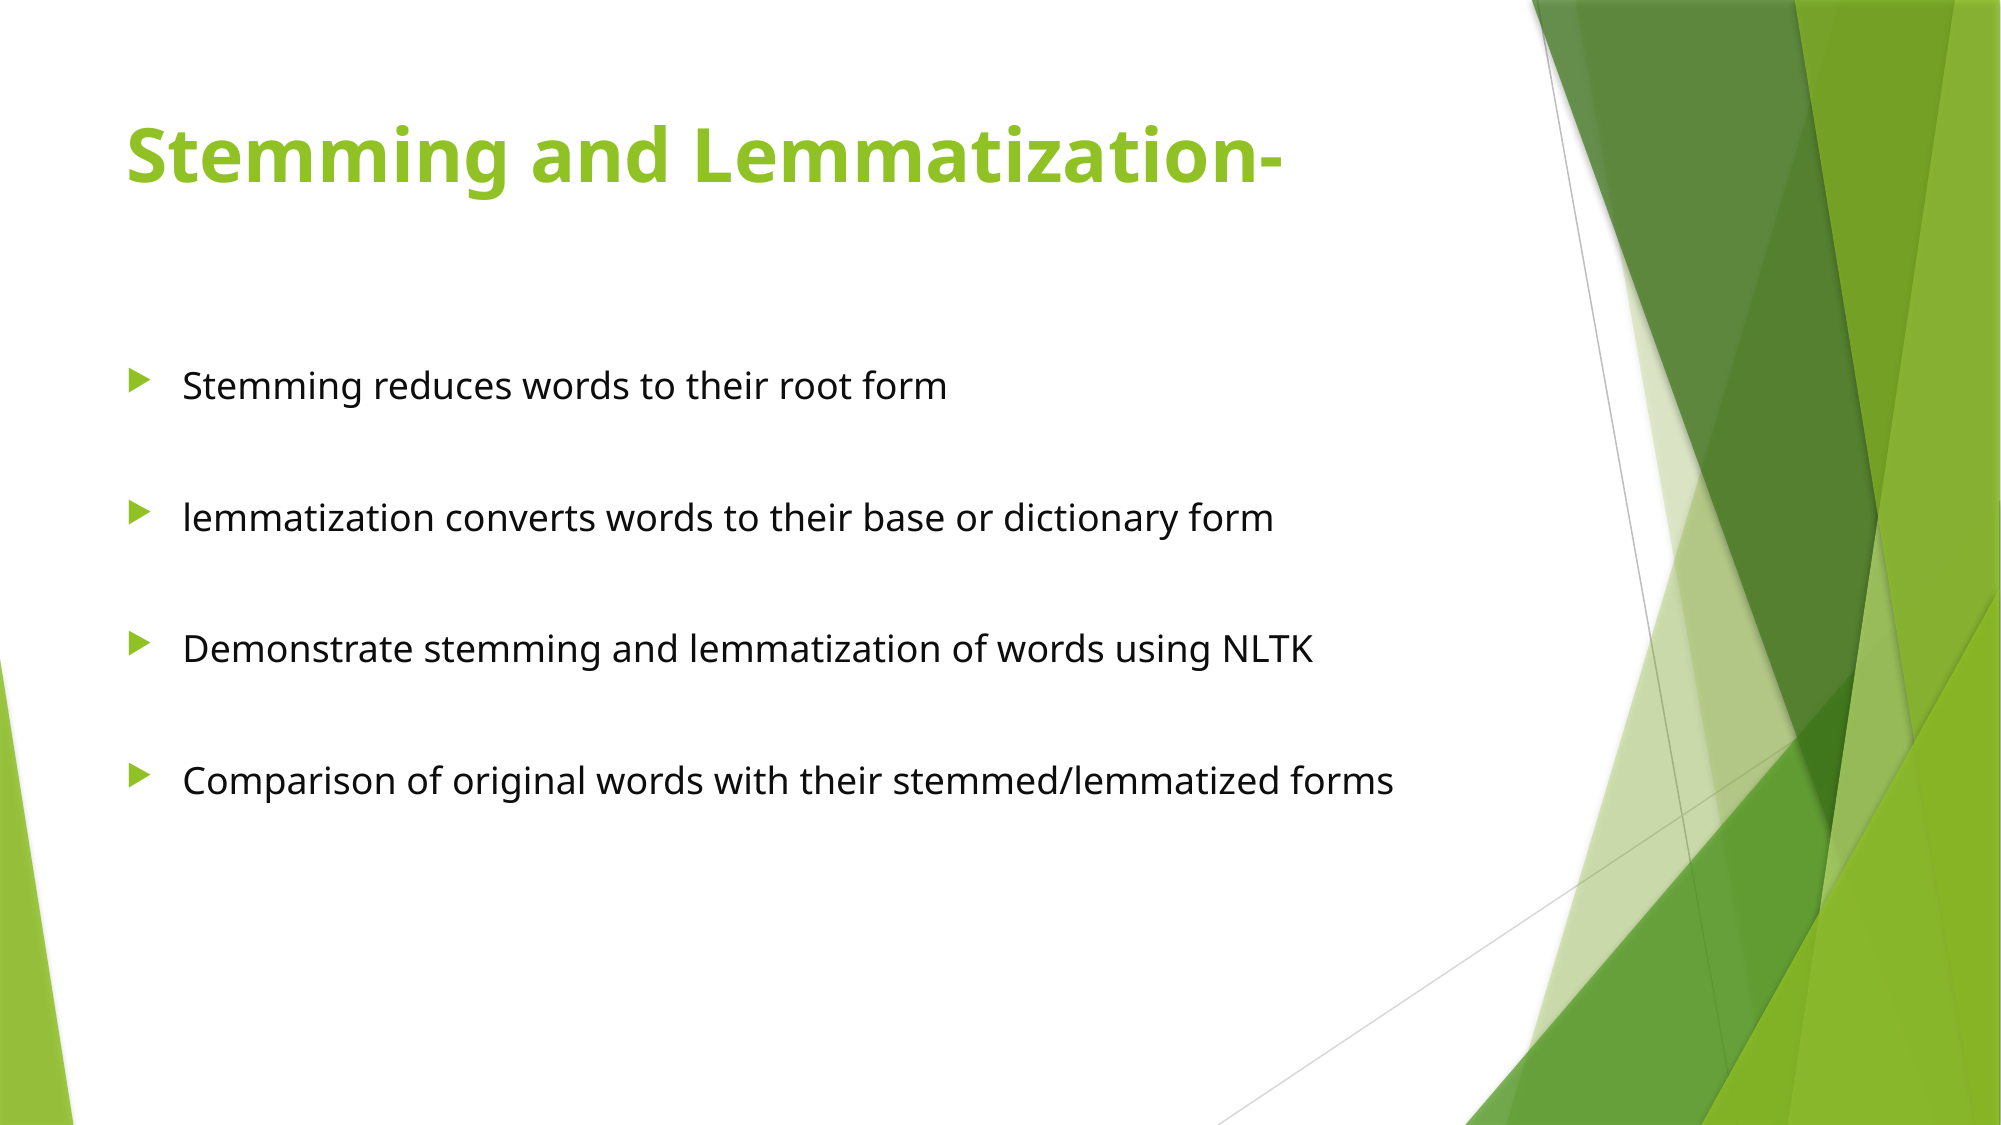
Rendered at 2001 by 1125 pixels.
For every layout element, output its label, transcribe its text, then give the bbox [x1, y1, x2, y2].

title Stemming and Lemmatization- [111, 99, 1522, 317]
list Stemming reduces words to their root form lemmatization converts words to their base or dictionary form Demonstrate stemming and lemmatization of words using NLTK Comparison of original words with their stemmed/lemmatized forms [111, 354, 1522, 992]
